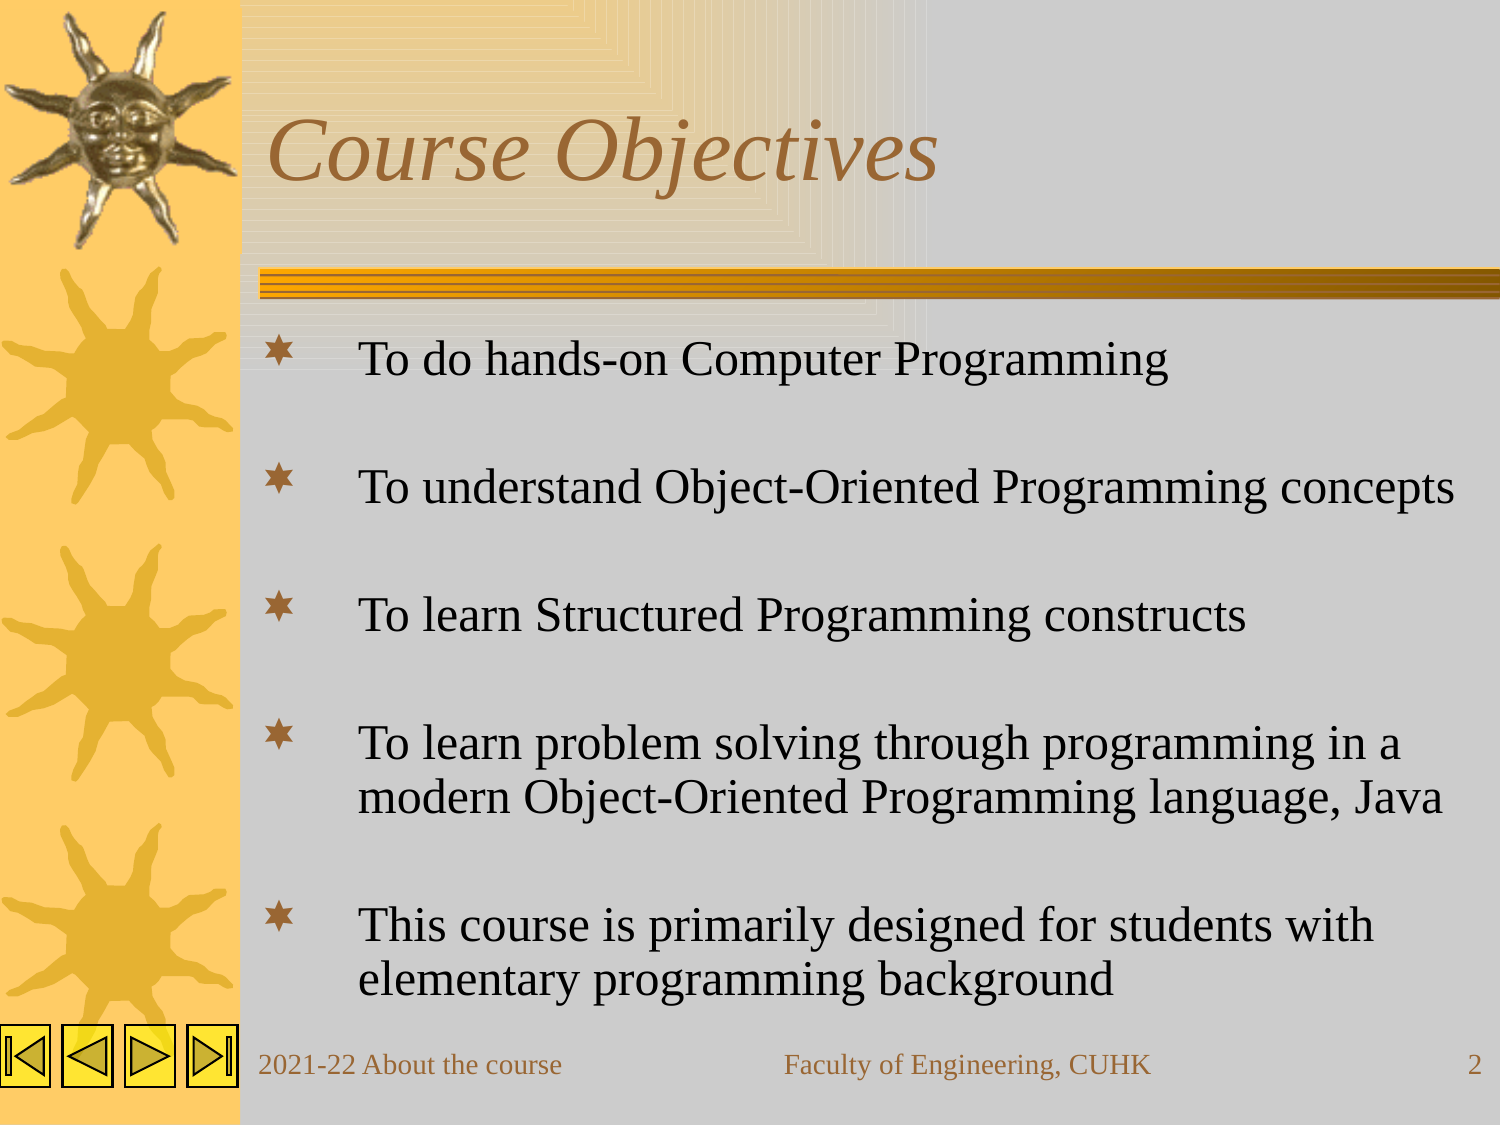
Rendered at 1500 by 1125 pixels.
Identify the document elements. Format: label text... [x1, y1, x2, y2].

footer Faculty of Engineering, CUHK [622, 1025, 1313, 1100]
picture [1, 8, 242, 254]
slide_number 2 [1337, 1025, 1498, 1100]
slide_number 2021-22 About the course [242, 1025, 588, 1100]
title Course Objectives [250, 50, 1492, 238]
list To do hands-on Computer Programming To understand Object-Oriented Programming concepts To learn Structured Programming constructs To learn problem solving through programming in a modern Object-Oriented Programming language, Java This course is primarily designed for students with elementary programming background [242, 324, 1494, 1000]
